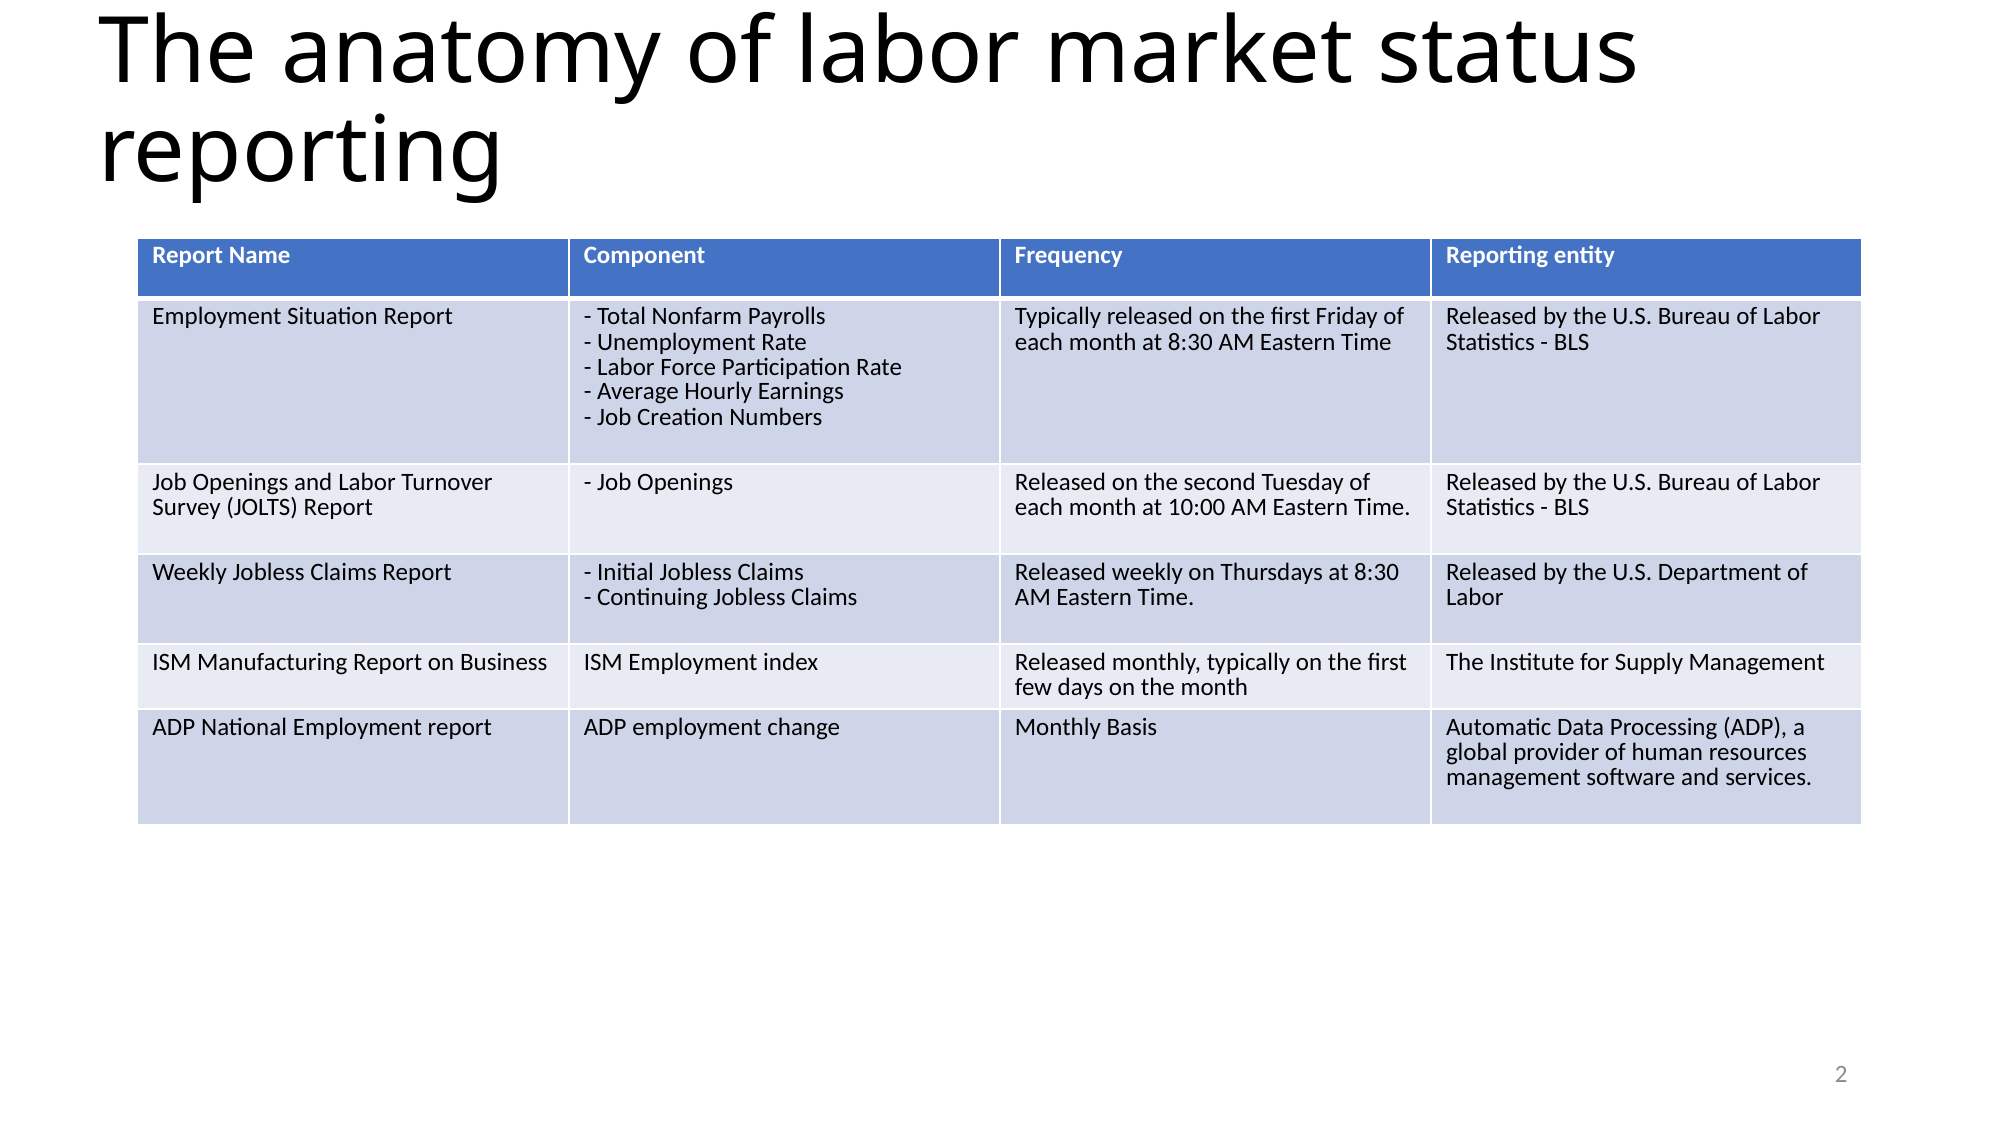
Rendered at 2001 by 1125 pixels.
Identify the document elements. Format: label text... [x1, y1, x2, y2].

table_cell Released monthly, typically on the first few days on the month [1001, 645, 1430, 708]
table_cell Automatic Data Processing (ADP), a global provider of human resources management software and services. [1432, 710, 1861, 824]
table_cell ISM Employment index [570, 645, 999, 708]
table_cell ADP employment change [570, 710, 999, 824]
table_cell Monthly Basis [1001, 710, 1430, 824]
table_header Component [570, 239, 999, 296]
table_cell ISM Manufacturing Report on Business [138, 645, 568, 708]
table_header Report Name [138, 239, 568, 296]
table_cell Job Openings and Labor Turnover Survey (JOLTS) Report [138, 465, 568, 553]
table_cell Released by the U.S. Department of Labor [1432, 555, 1861, 643]
title The anatomy of labor market status reporting [83, 24, 1809, 181]
table_cell ADP National Employment report [138, 710, 568, 824]
table_cell Employment Situation Report [138, 301, 568, 463]
table_cell - Job Openings [570, 465, 999, 553]
table_cell Released weekly on Thursdays at 8:30 AM Eastern Time. [1001, 555, 1430, 643]
table_cell - Total Nonfarm Payrolls - Unemployment Rate - Labor Force Participation Rate - Average Hourly Earnings - Job Creation Numbers [570, 301, 999, 463]
table_cell Released on the second Tuesday of each month at 10:00 AM Eastern Time. [1001, 465, 1430, 553]
table_cell Weekly Jobless Claims Report [138, 555, 568, 643]
table_cell Released by the U.S. Bureau of Labor Statistics - BLS [1432, 301, 1861, 463]
slide_number 2 [1412, 1042, 1863, 1103]
table_cell The Institute for Supply Management [1432, 645, 1861, 708]
table_header Reporting entity [1432, 239, 1861, 296]
table_header Frequency [1001, 239, 1430, 296]
table_cell Released by the U.S. Bureau of Labor Statistics - BLS [1432, 465, 1861, 553]
table_cell Typically released on the first Friday of each month at 8:30 AM Eastern Time [1001, 301, 1430, 463]
table_cell - Initial Jobless Claims - Continuing Jobless Claims [570, 555, 999, 643]
